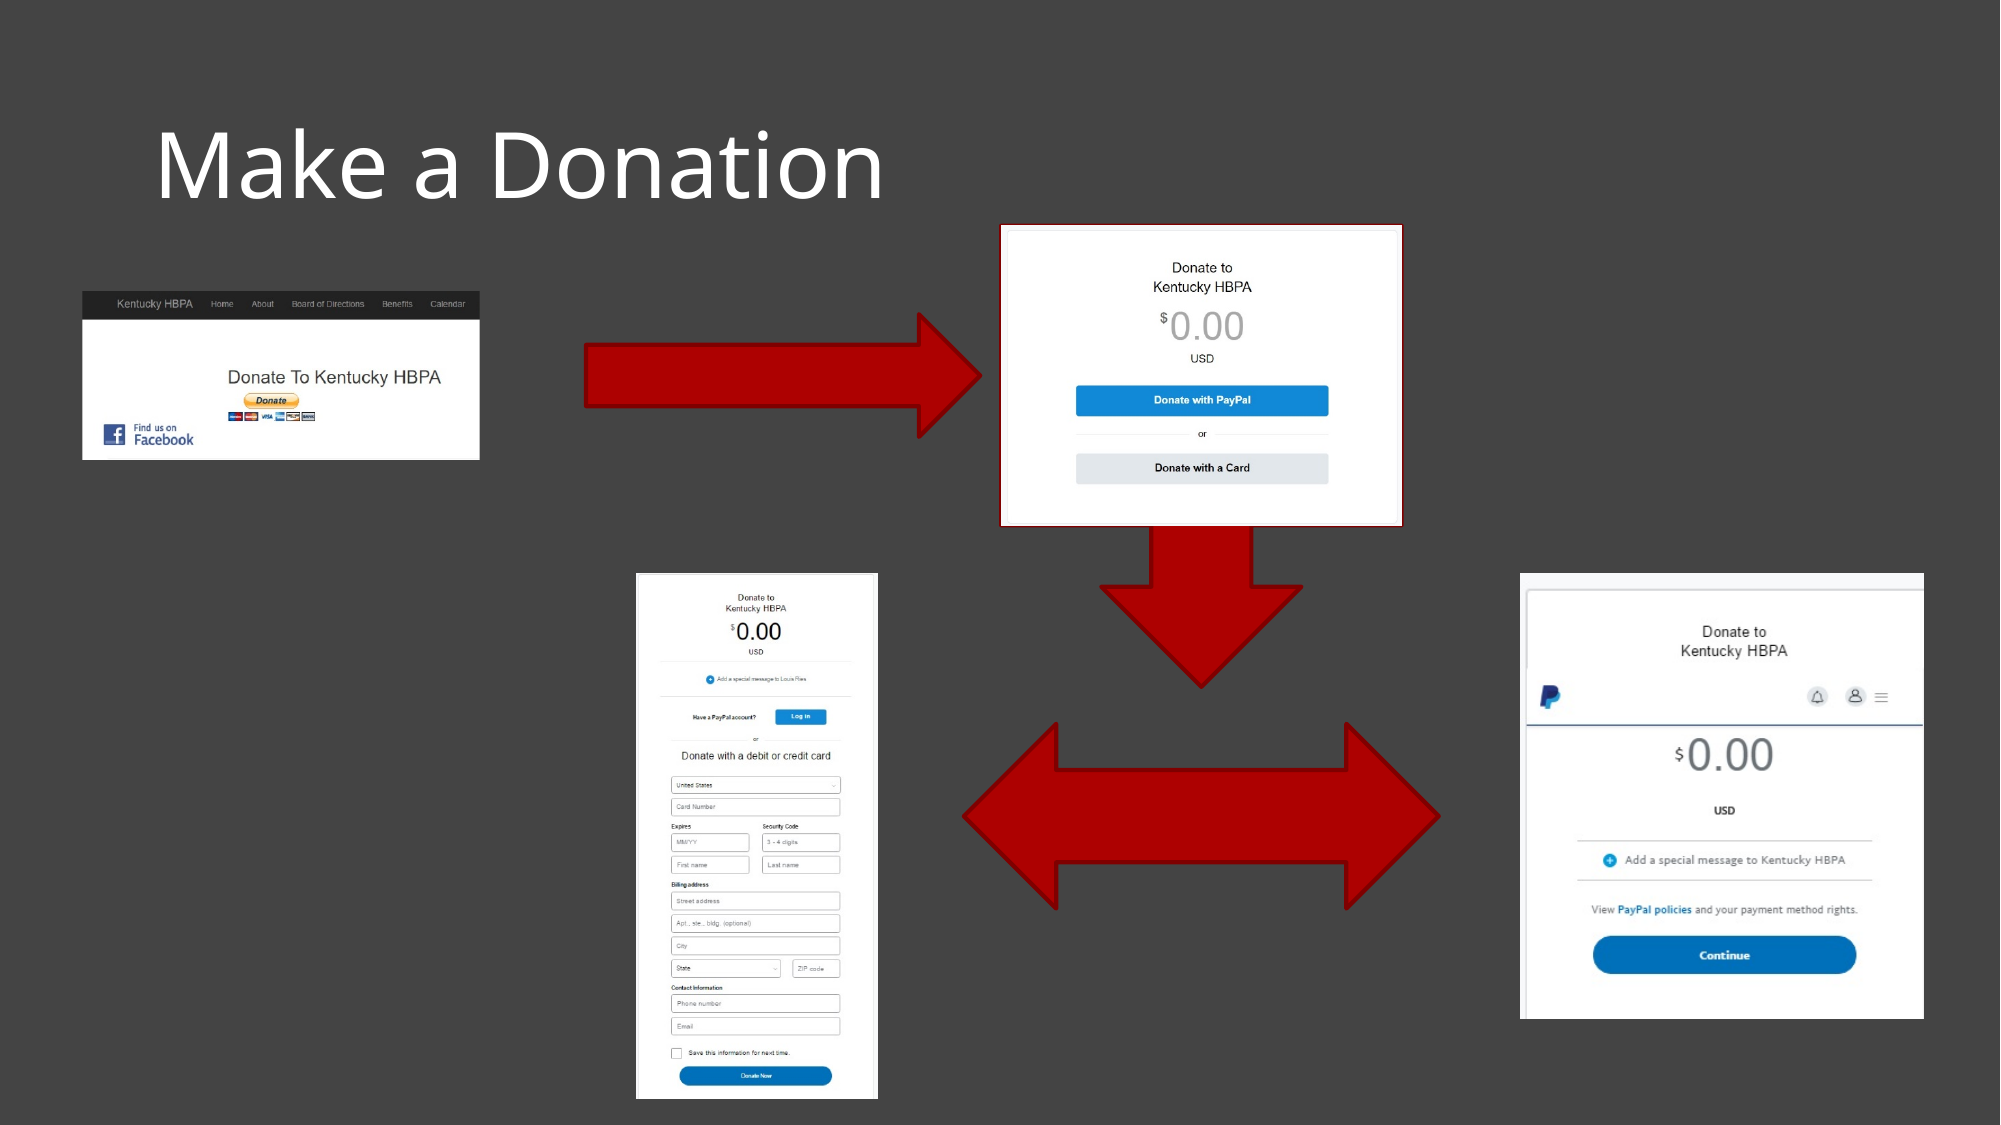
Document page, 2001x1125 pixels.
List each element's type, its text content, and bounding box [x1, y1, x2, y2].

text_box [961, 721, 1441, 911]
picture [81, 291, 480, 460]
picture [636, 573, 878, 1100]
title Make a Donation [138, 60, 1864, 278]
picture [1519, 573, 1924, 1020]
text_box [1099, 534, 1304, 689]
text_box [583, 312, 983, 439]
picture [1000, 225, 1402, 526]
